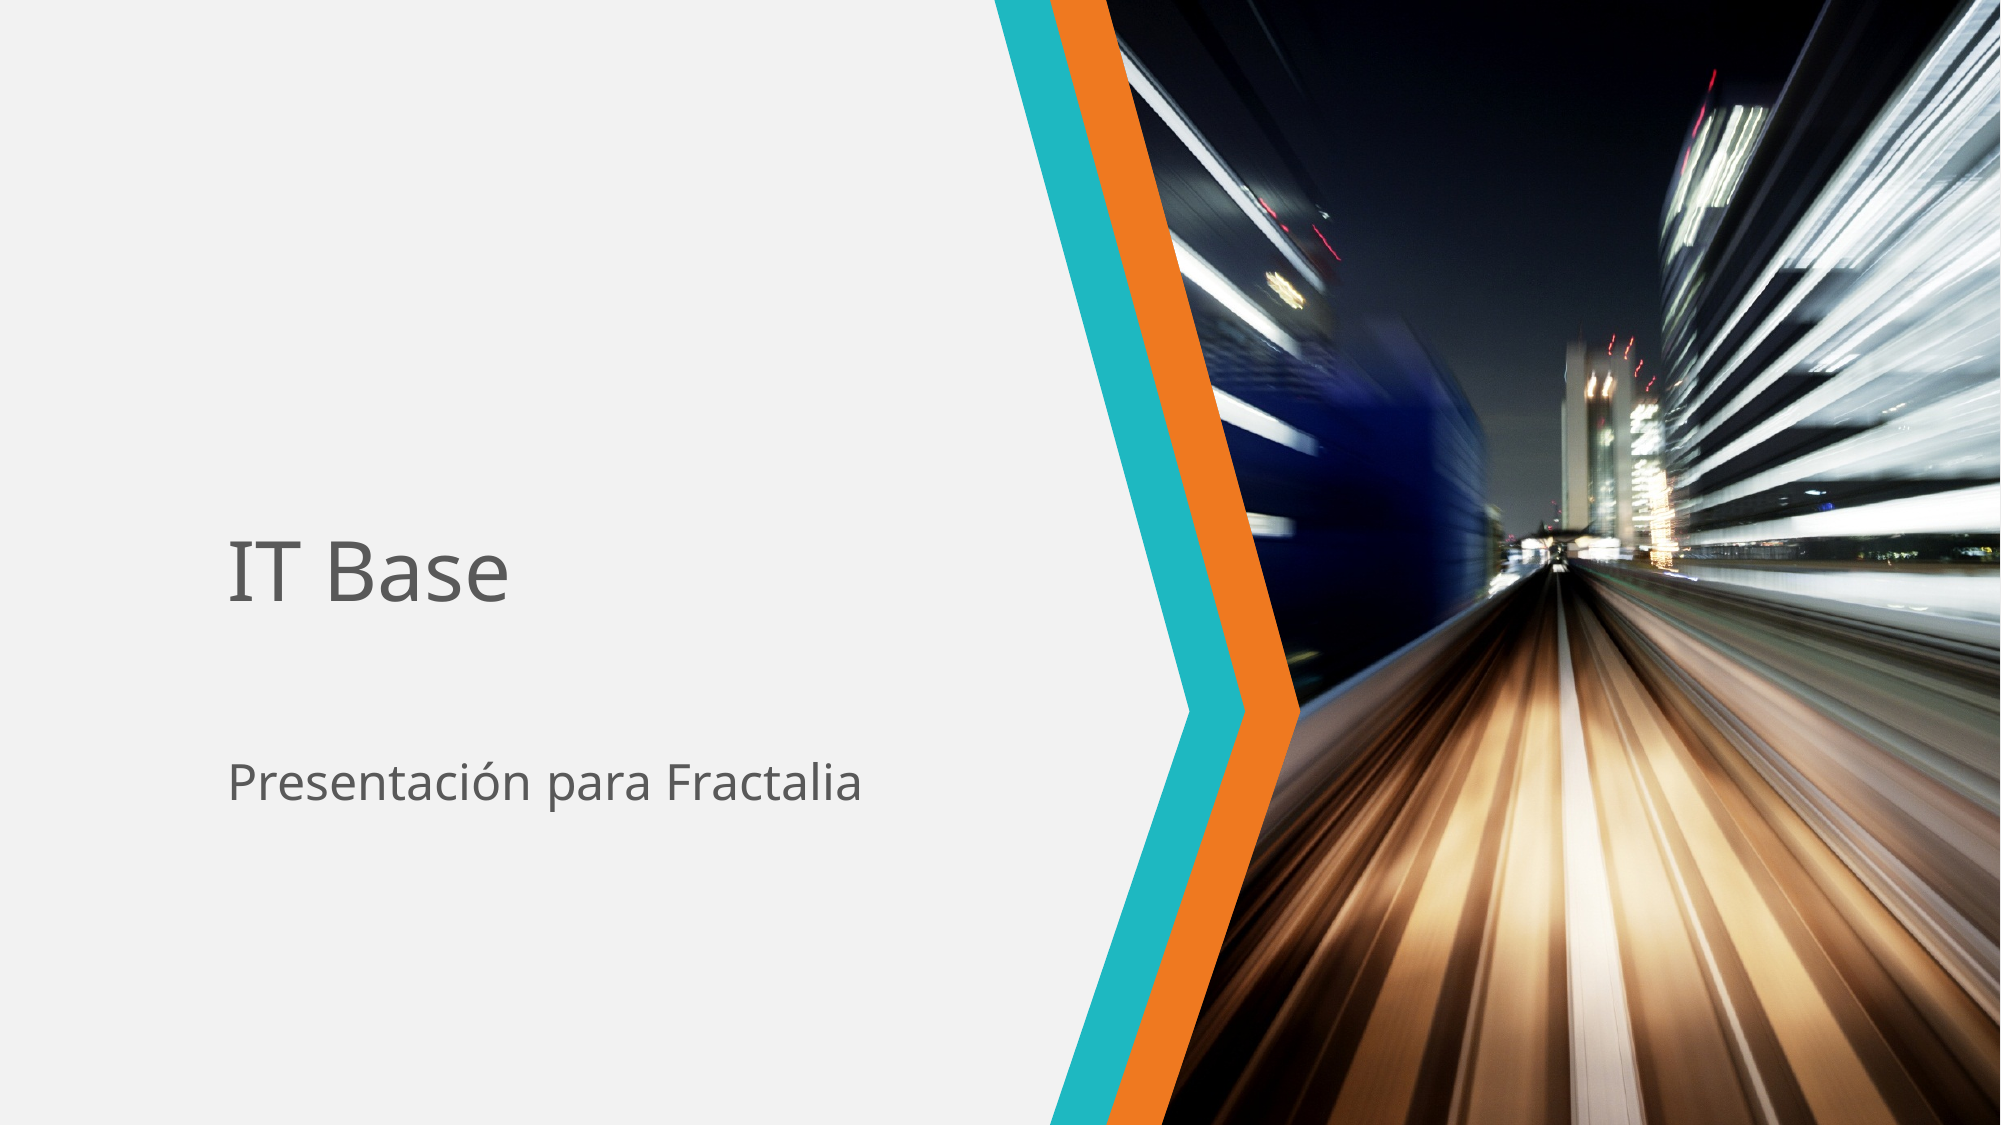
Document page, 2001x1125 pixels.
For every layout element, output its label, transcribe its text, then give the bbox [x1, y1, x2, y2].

subtitle Presentación para Fractalia [212, 750, 1053, 1013]
title IT Base [212, 307, 1053, 728]
picture [1106, 0, 2000, 1125]
